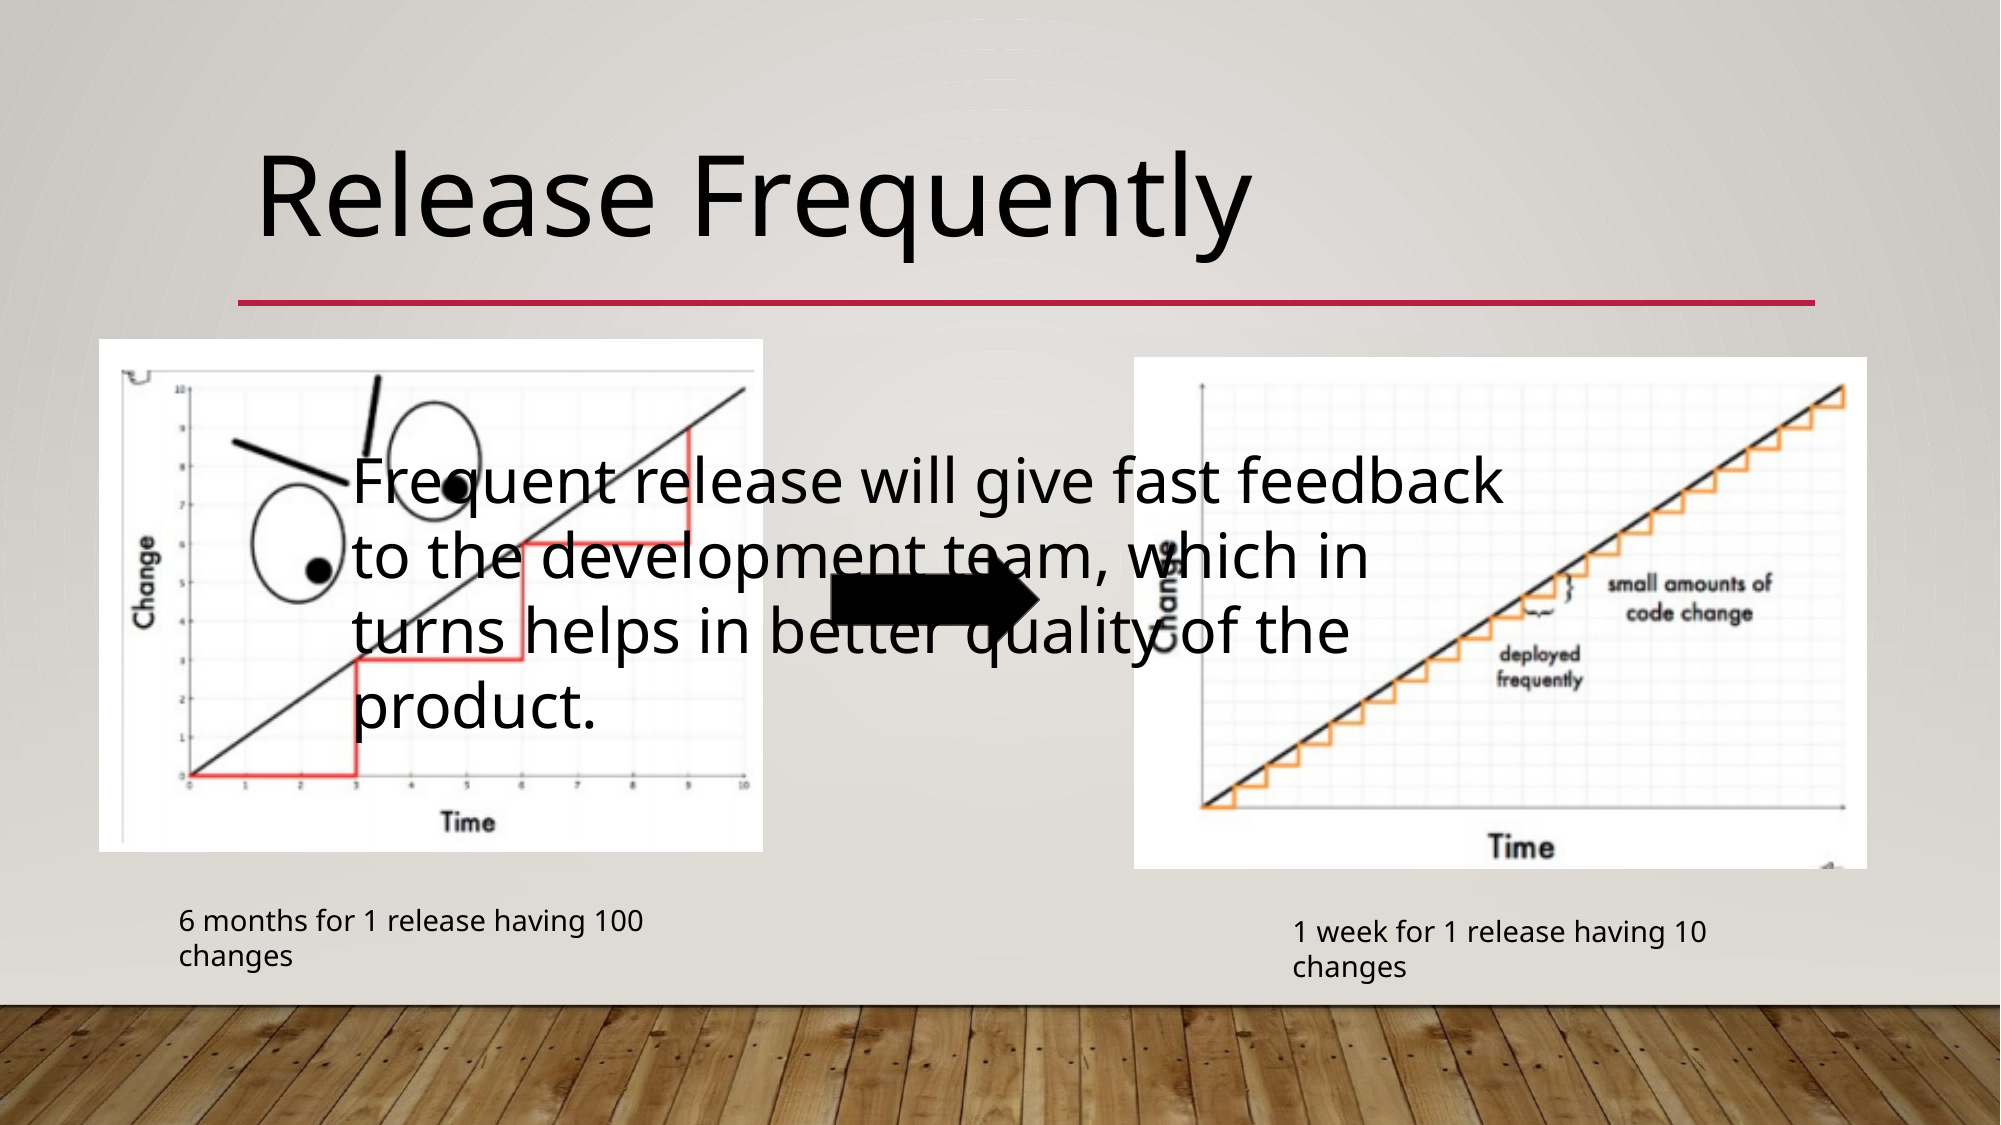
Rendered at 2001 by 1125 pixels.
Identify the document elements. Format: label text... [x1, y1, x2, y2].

picture [99, 339, 764, 852]
title Release Frequently [238, 131, 1814, 305]
picture [0, 1005, 2000, 1125]
picture [1133, 357, 1867, 870]
text_box Frequent release will give fast feedback to the development team, which in turns helps in better quality of the product. [768, 426, 1128, 765]
text_box 6 months for 1 release having 100 changes [163, 887, 700, 954]
text_box 1 week for 1 release having 10 changes [1277, 898, 1799, 958]
